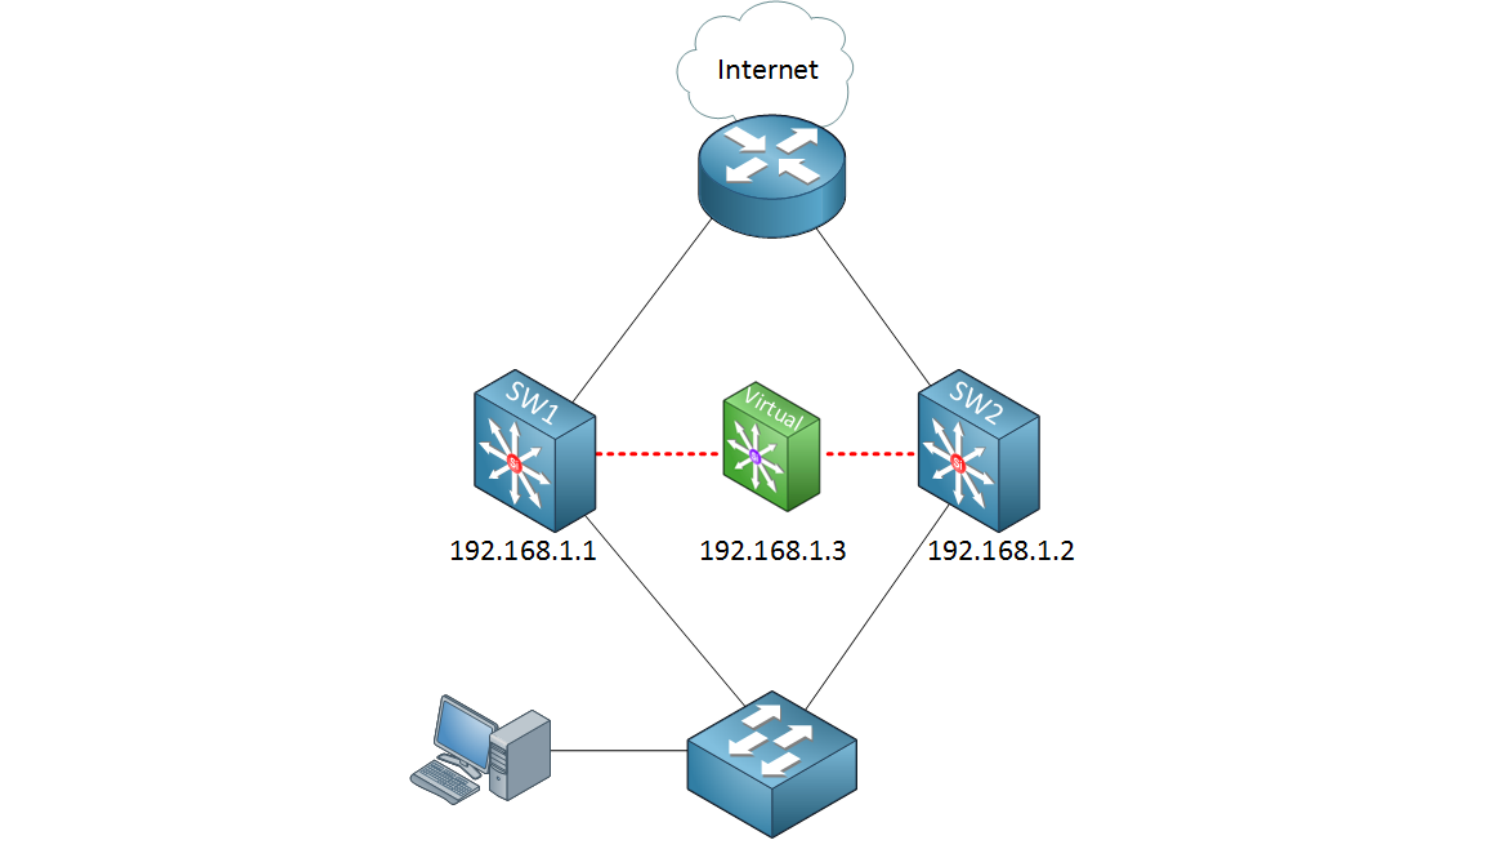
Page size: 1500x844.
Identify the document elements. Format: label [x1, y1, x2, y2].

picture [407, 0, 1093, 844]
